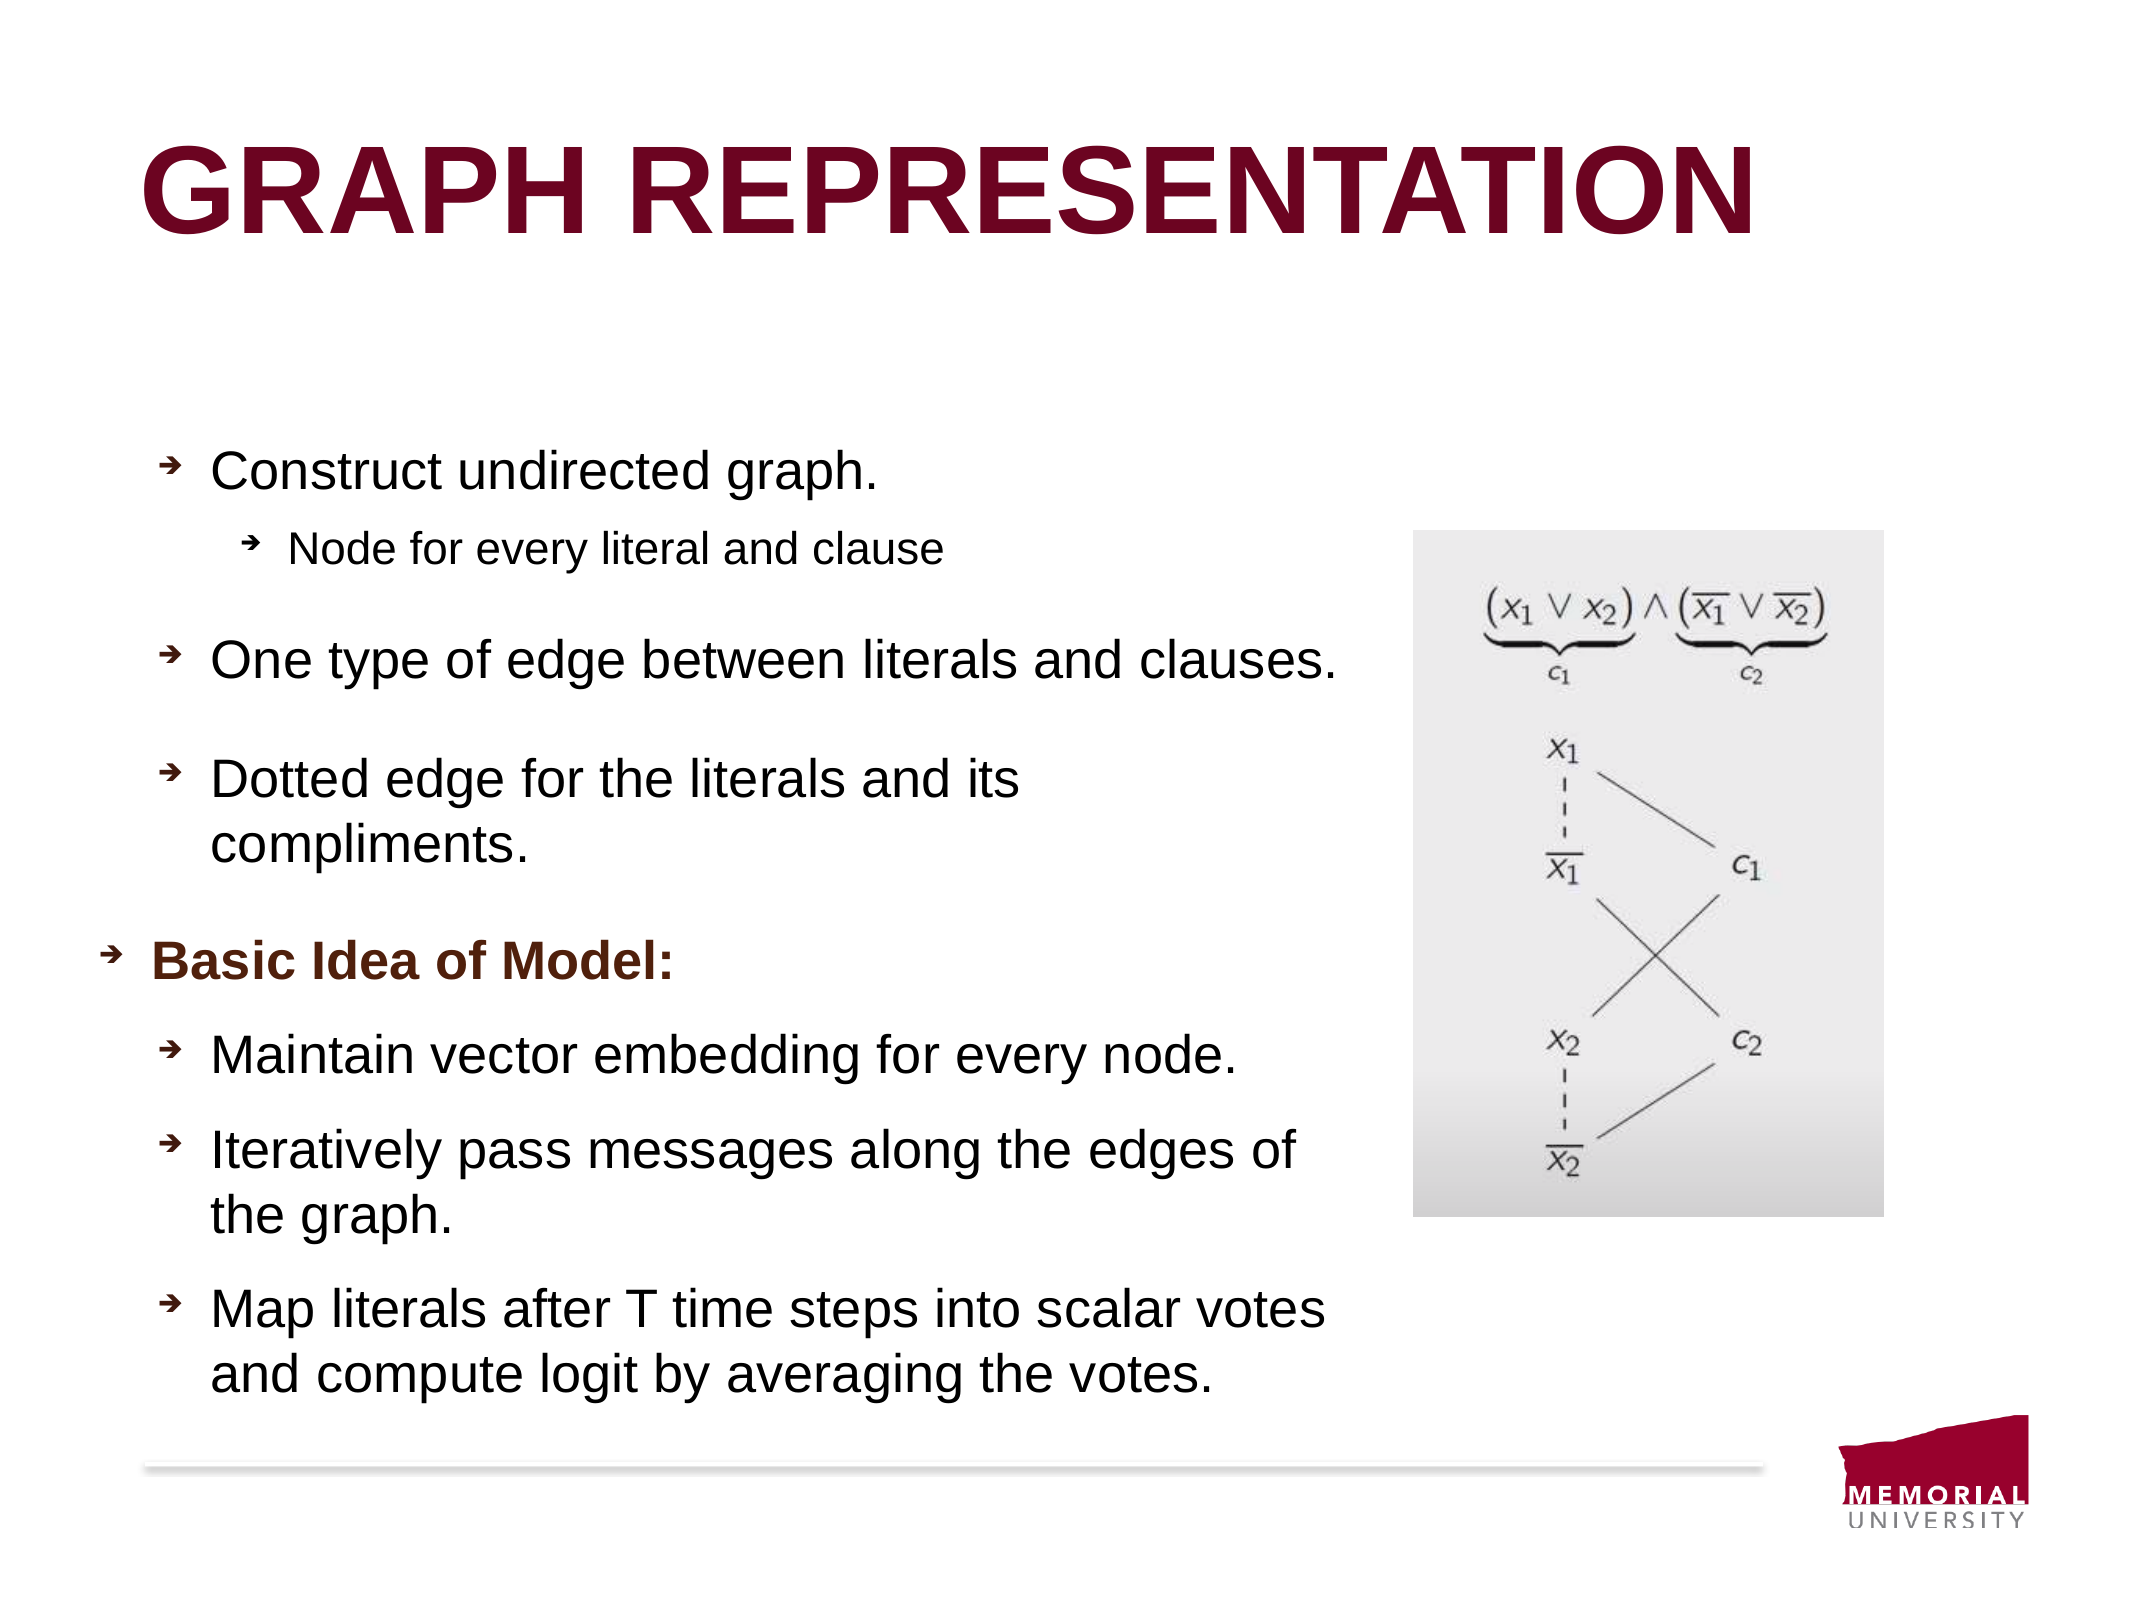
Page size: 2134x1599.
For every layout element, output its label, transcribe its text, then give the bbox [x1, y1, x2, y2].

text_box Basic Idea of Model: [66, 925, 1300, 1010]
text_box Graph representation [125, 51, 2053, 468]
text_box One type of edge between literals and clauses. [125, 624, 1359, 709]
text_box Node for every literal and clause [60, 518, 1294, 603]
text_box Maintain vector embedding for every node. Iteratively pass messages along the edges of the graph. Map literals after T time steps into scalar votes and compute logit by averaging the votes. [125, 1019, 1359, 1104]
text_box Construct undirected graph. [125, 435, 1359, 520]
text_box Dotted edge for the literals and its compliments. [125, 742, 1359, 827]
picture [1413, 530, 1885, 1217]
